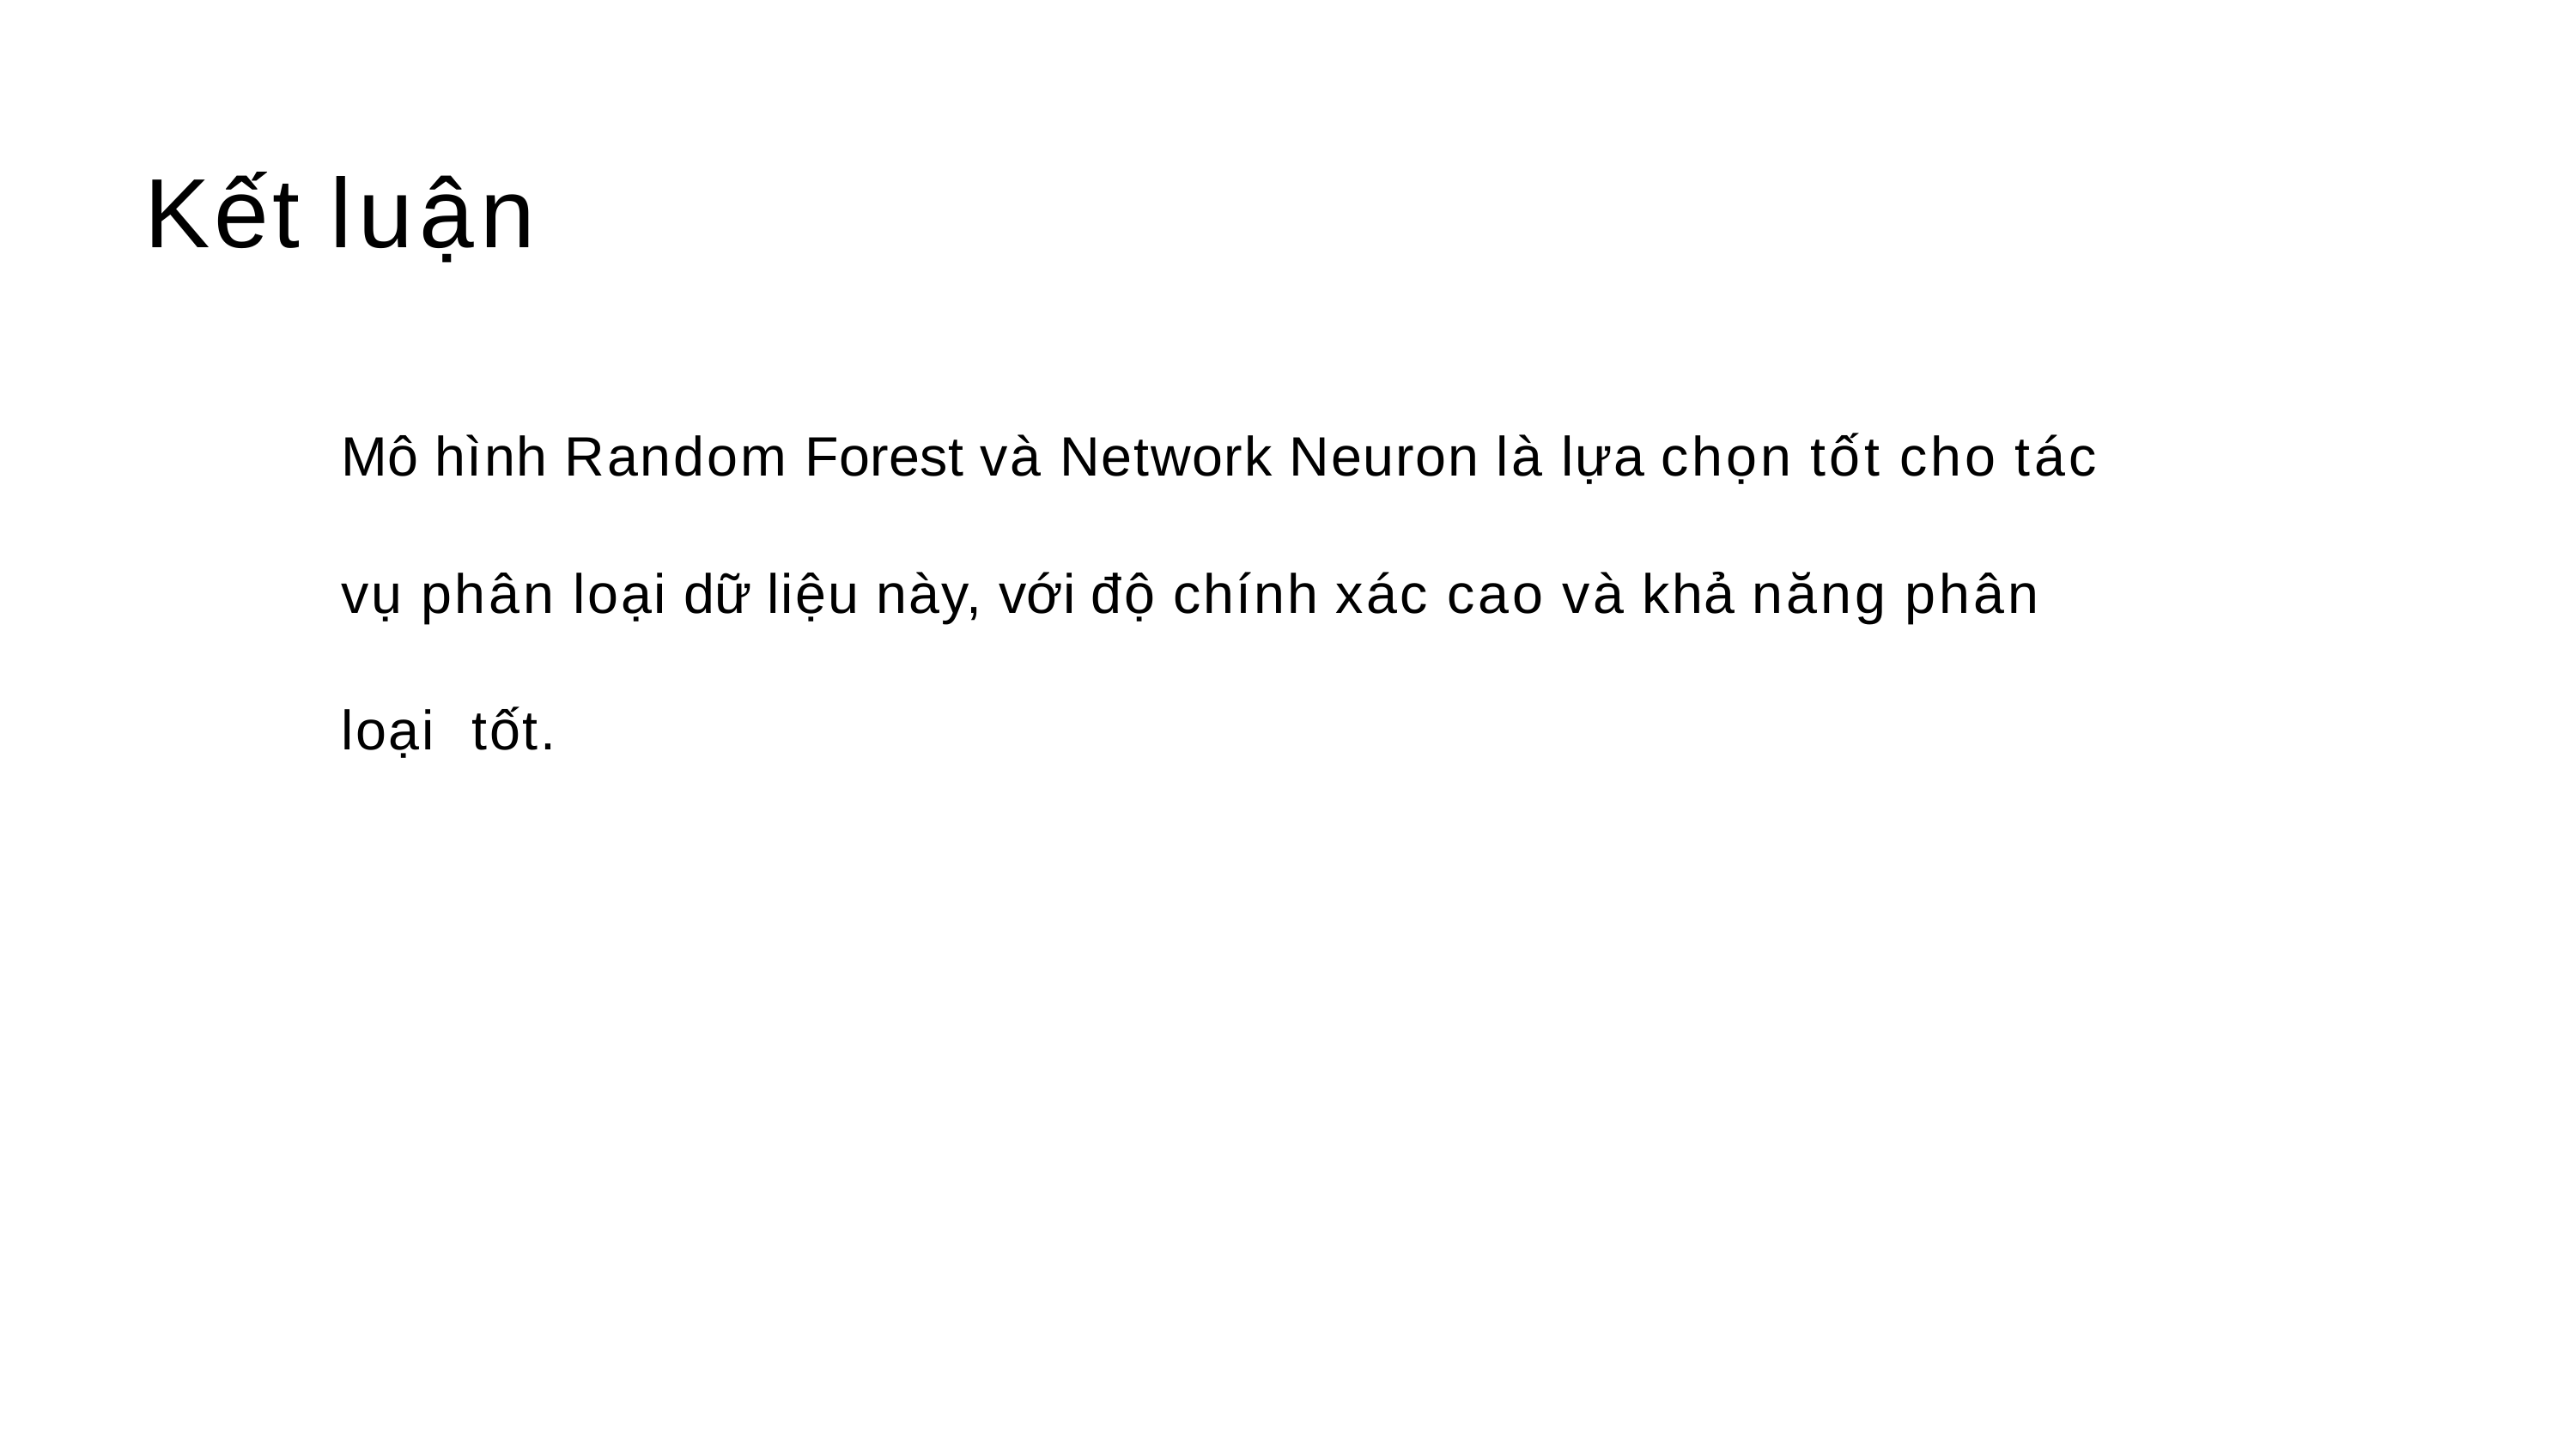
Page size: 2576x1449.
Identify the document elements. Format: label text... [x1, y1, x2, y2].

text_box Kết luận [143, 147, 540, 268]
text_box Mô hình Random Forest và Network Neuron là lựa chọn tốt cho tác vụ phân loại dữ liệu này, với độ chính xác cao và khả năng phân loại tốt. [339, 419, 2128, 761]
